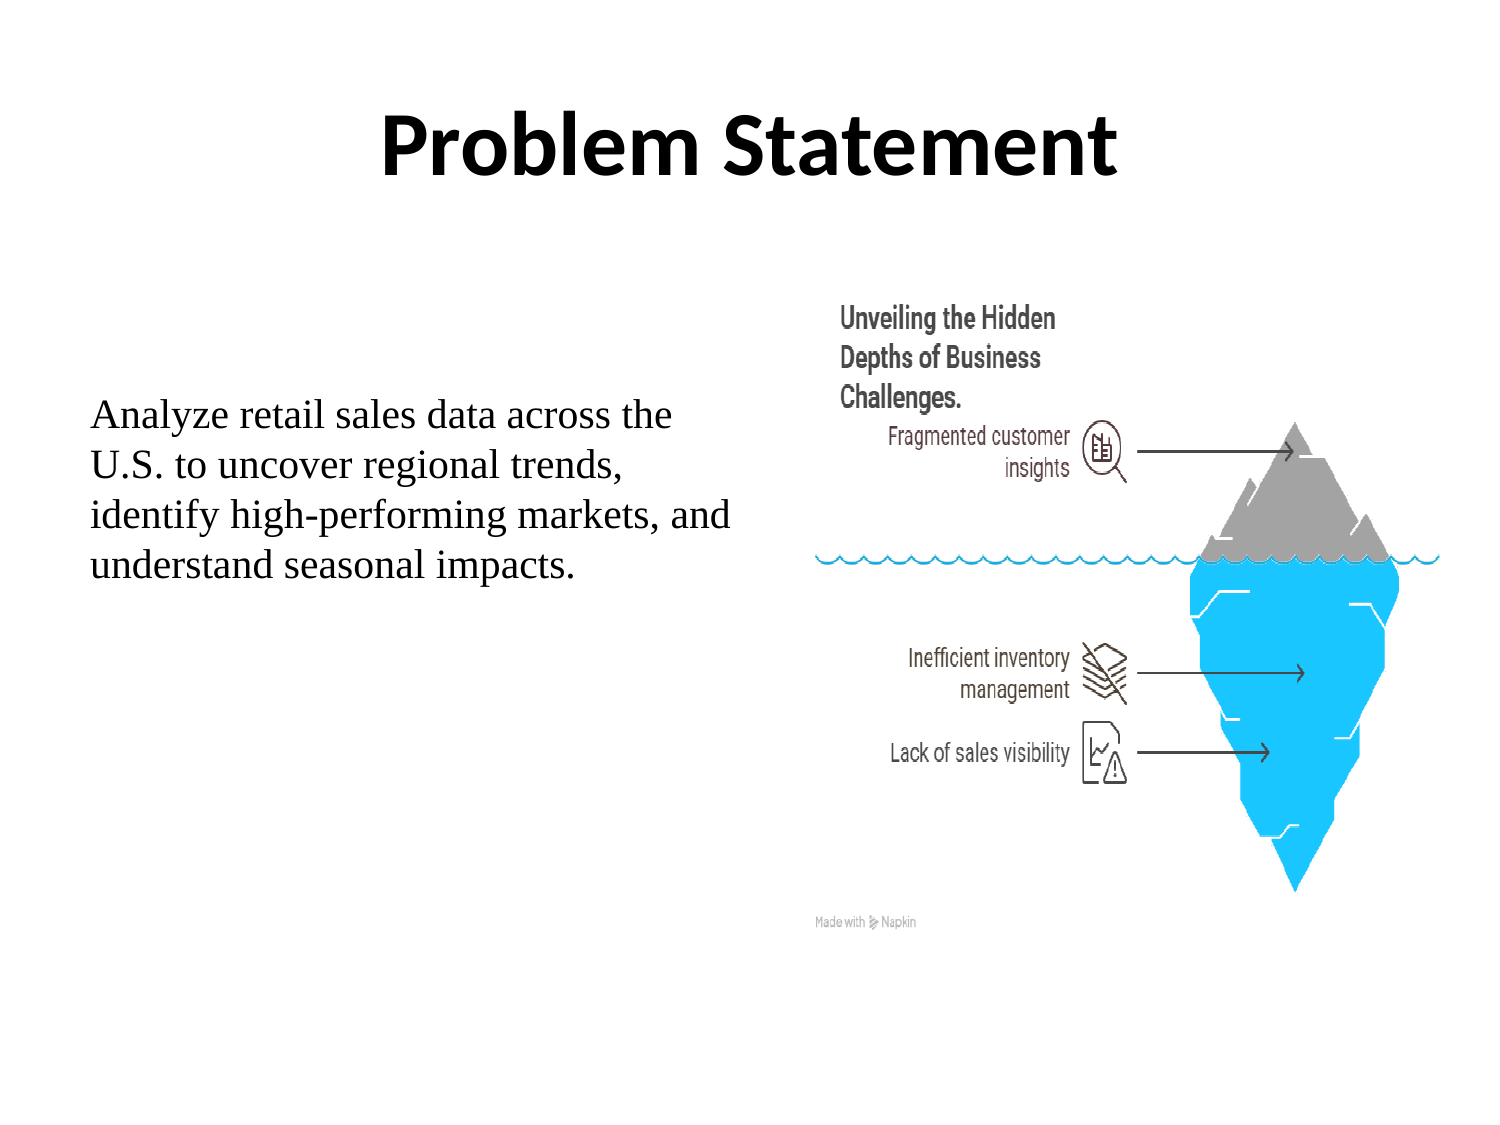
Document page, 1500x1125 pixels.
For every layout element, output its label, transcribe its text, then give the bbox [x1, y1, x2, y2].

list Analyze retail sales data across the U.S. to uncover regional trends, identify high-performing markets, and understand seasonal impacts. [75, 262, 1425, 1005]
title Problem Statement [75, 45, 1425, 233]
picture [793, 262, 1462, 961]
